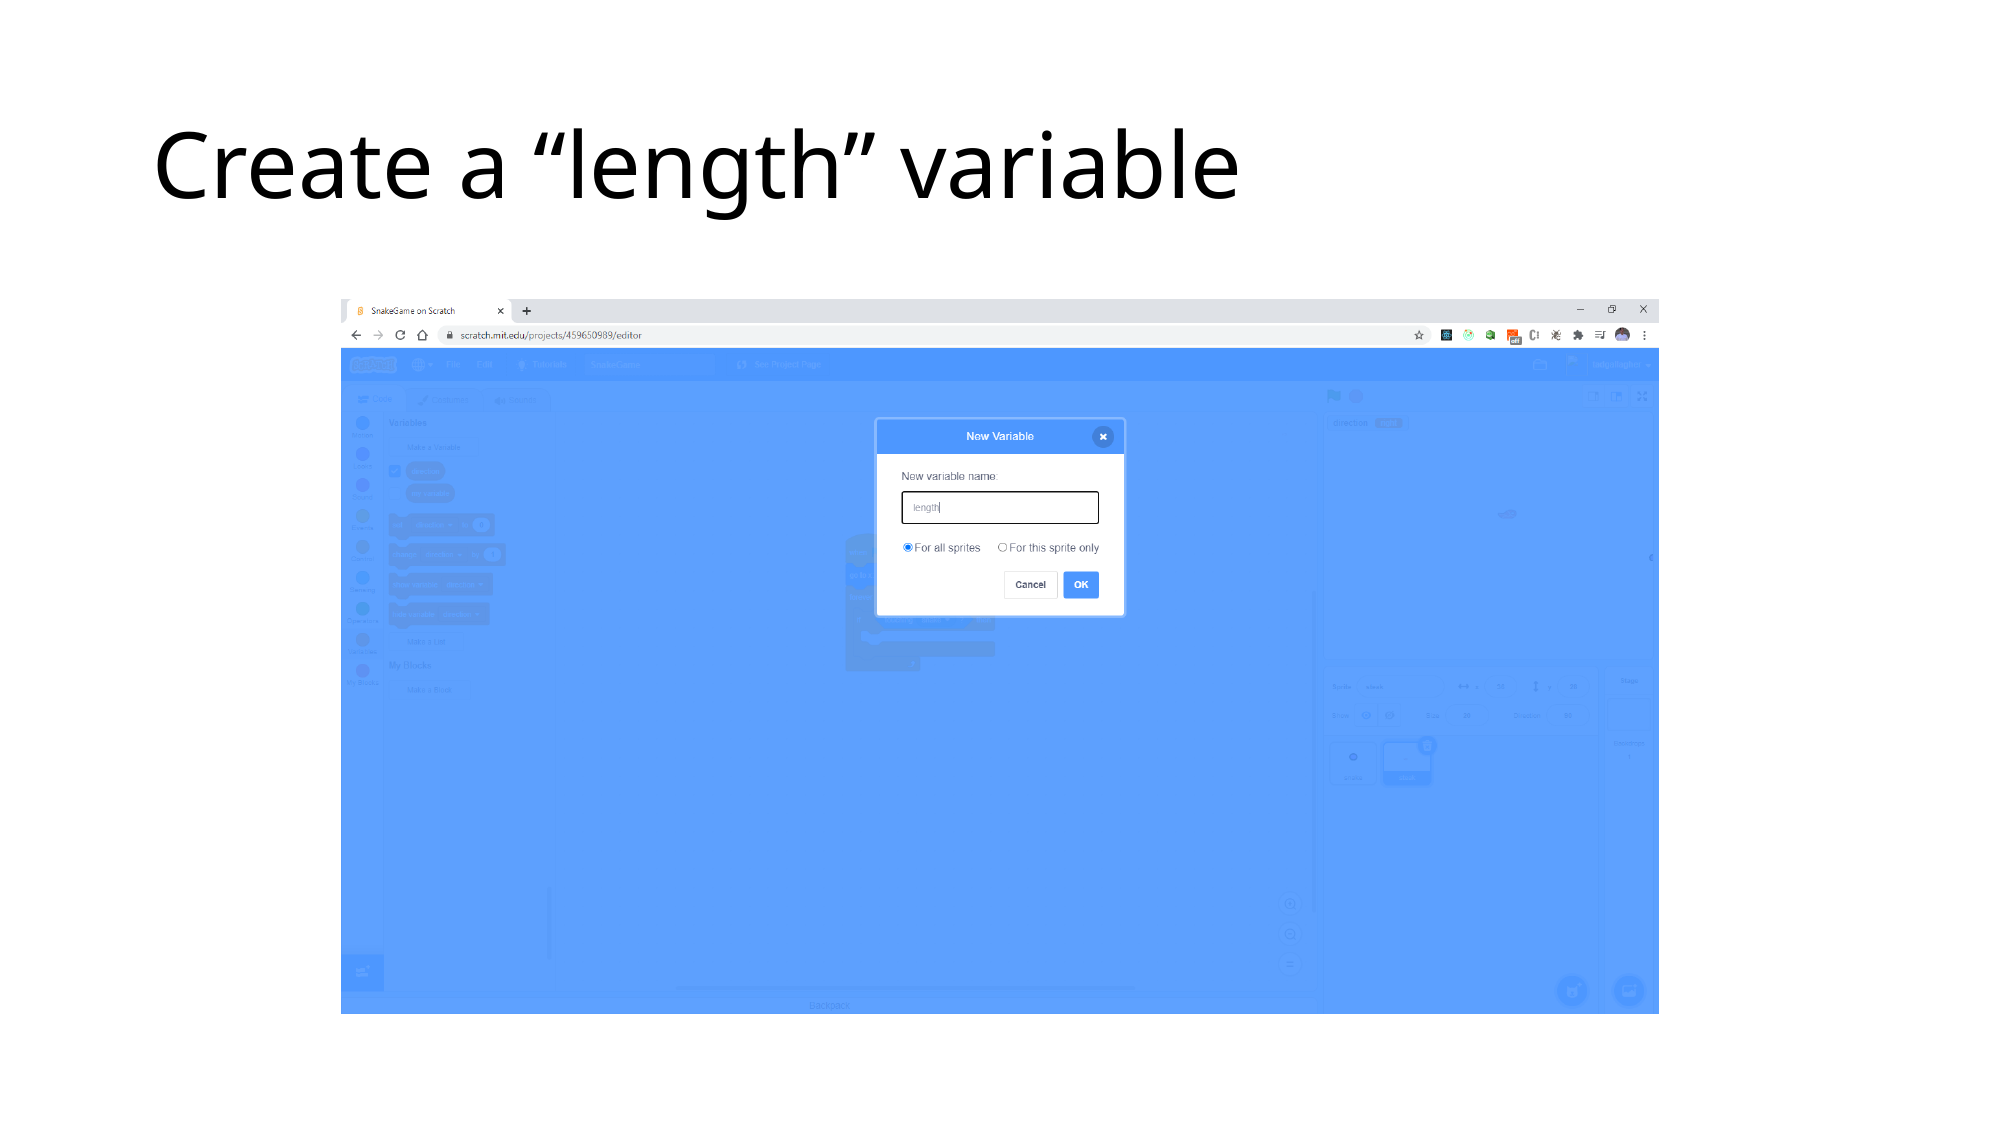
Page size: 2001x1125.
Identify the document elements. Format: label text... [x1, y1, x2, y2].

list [341, 299, 1659, 1014]
title Create a “length” variable [137, 59, 1863, 278]
